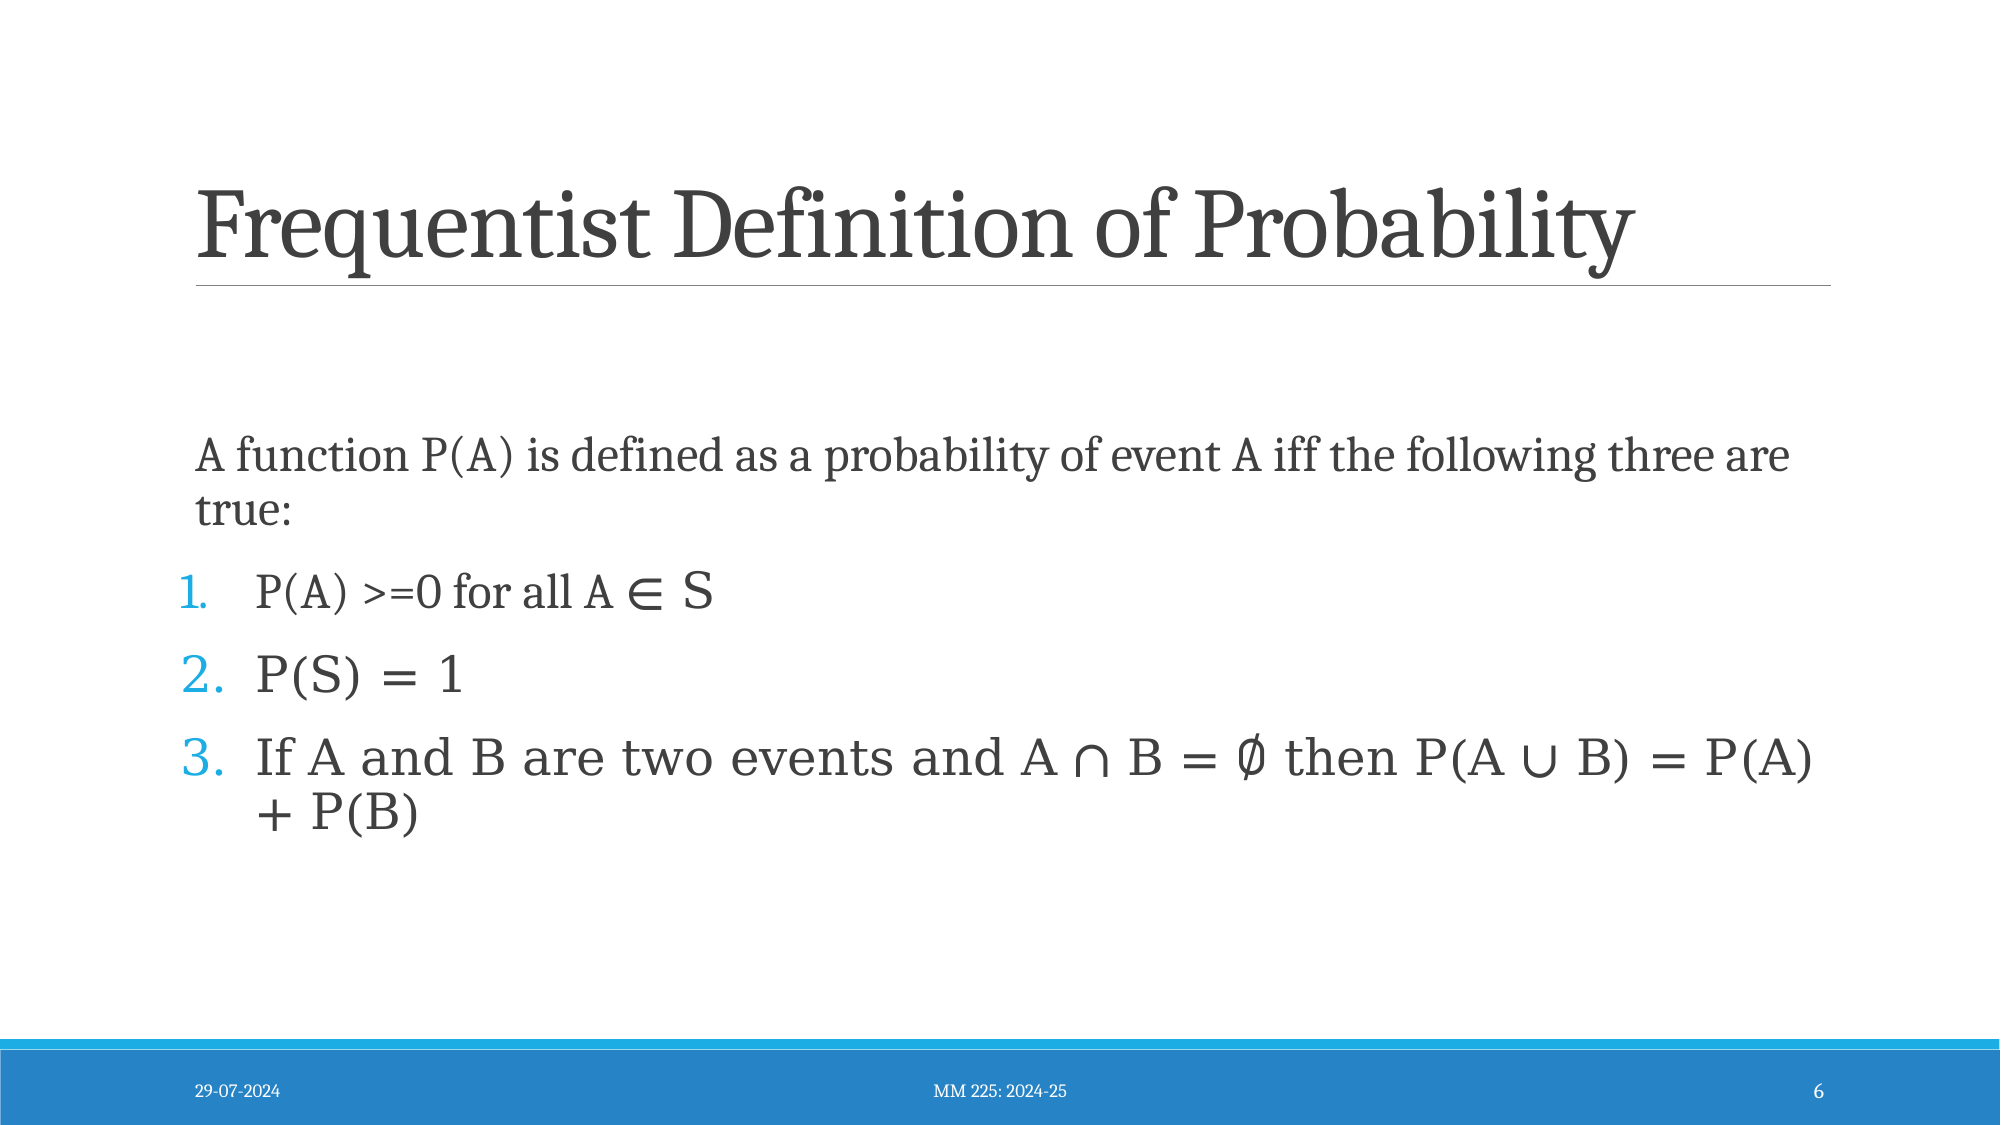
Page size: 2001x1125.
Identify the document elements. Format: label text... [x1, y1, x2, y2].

list A function P(A) is defined as a probability of event A iff the following three are true: P(A) >=0 for all A ∈ S P(S) = 1 If A and B are two events and A ∩ B = ∅ then P(A ∪ B) = P(A) + P(B) [180, 421, 1830, 893]
footer MM 225: 2024-25 [604, 1059, 1396, 1120]
slide_number 6 [1624, 1059, 1840, 1120]
title Frequentist Definition of Probability [180, 47, 1830, 285]
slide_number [180, 1059, 586, 1120]
